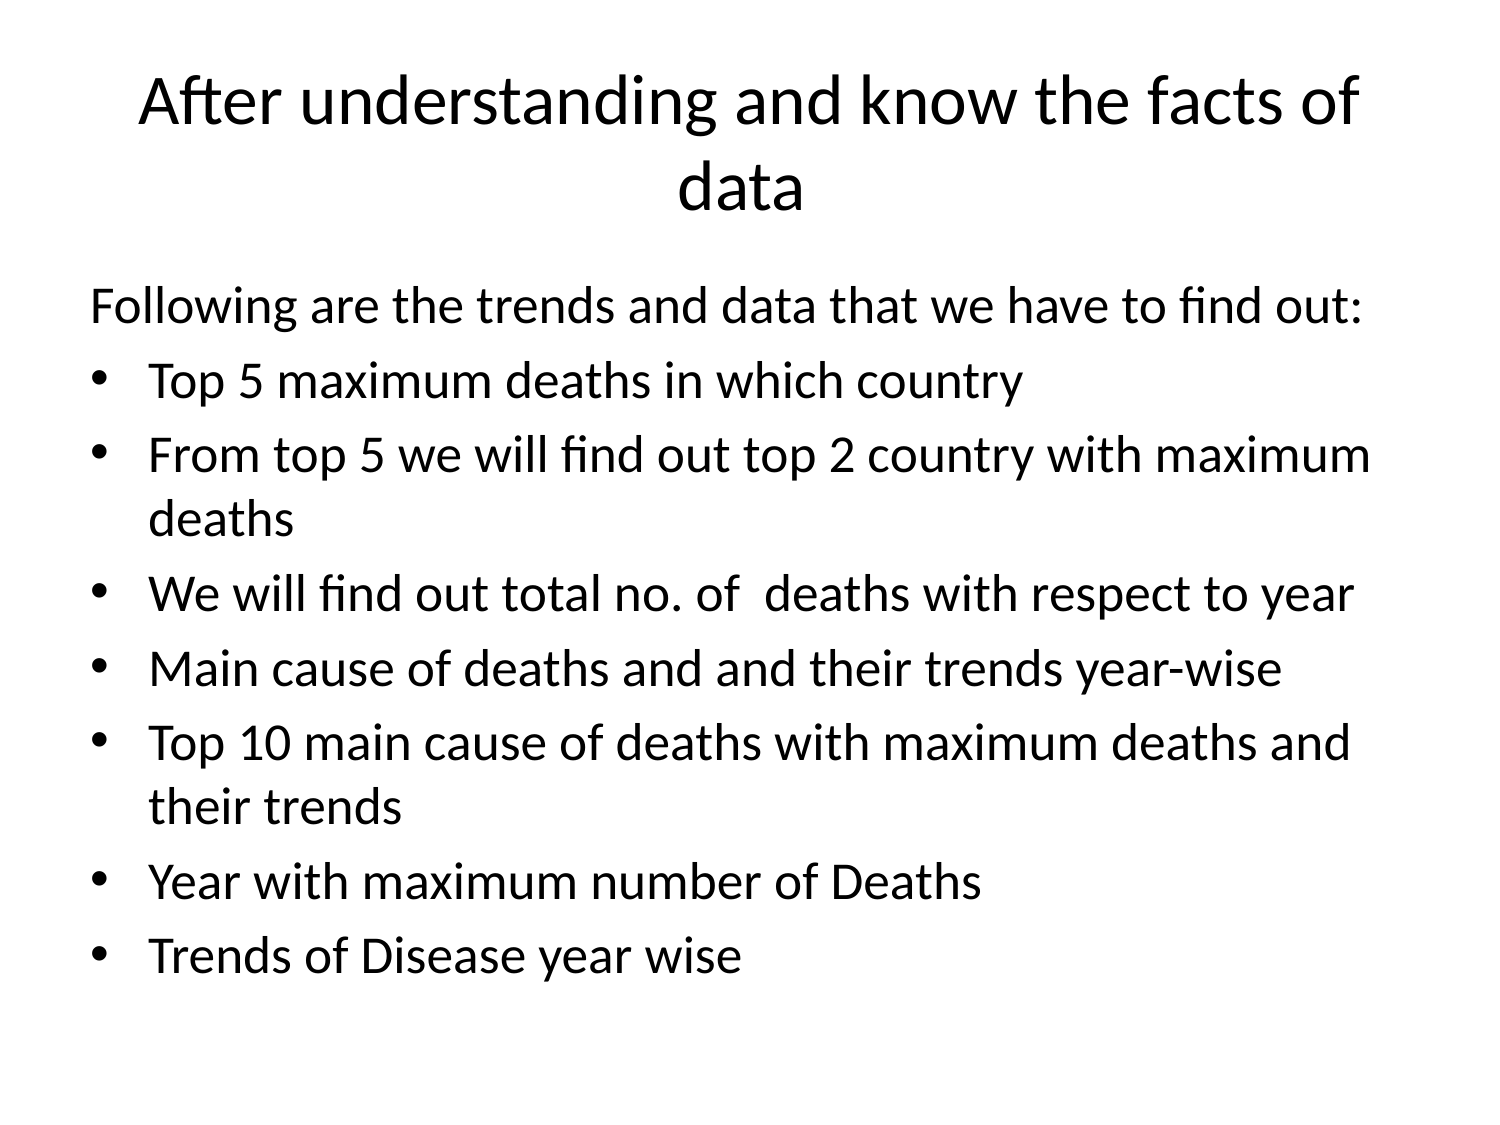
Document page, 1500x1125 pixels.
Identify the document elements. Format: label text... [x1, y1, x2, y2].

title After understanding and know the facts of data [75, 45, 1425, 233]
list Following are the trends and data that we have to find out: Top 5 maximum deaths in which country From top 5 we will find out top 2 country with maximum deaths We will find out total no. of deaths with respect to year Main cause of deaths and and their trends year-wise Top 10 main cause of deaths with maximum deaths and their trends Year with maximum number of Deaths Trends of Disease year wise [75, 262, 1425, 1005]
